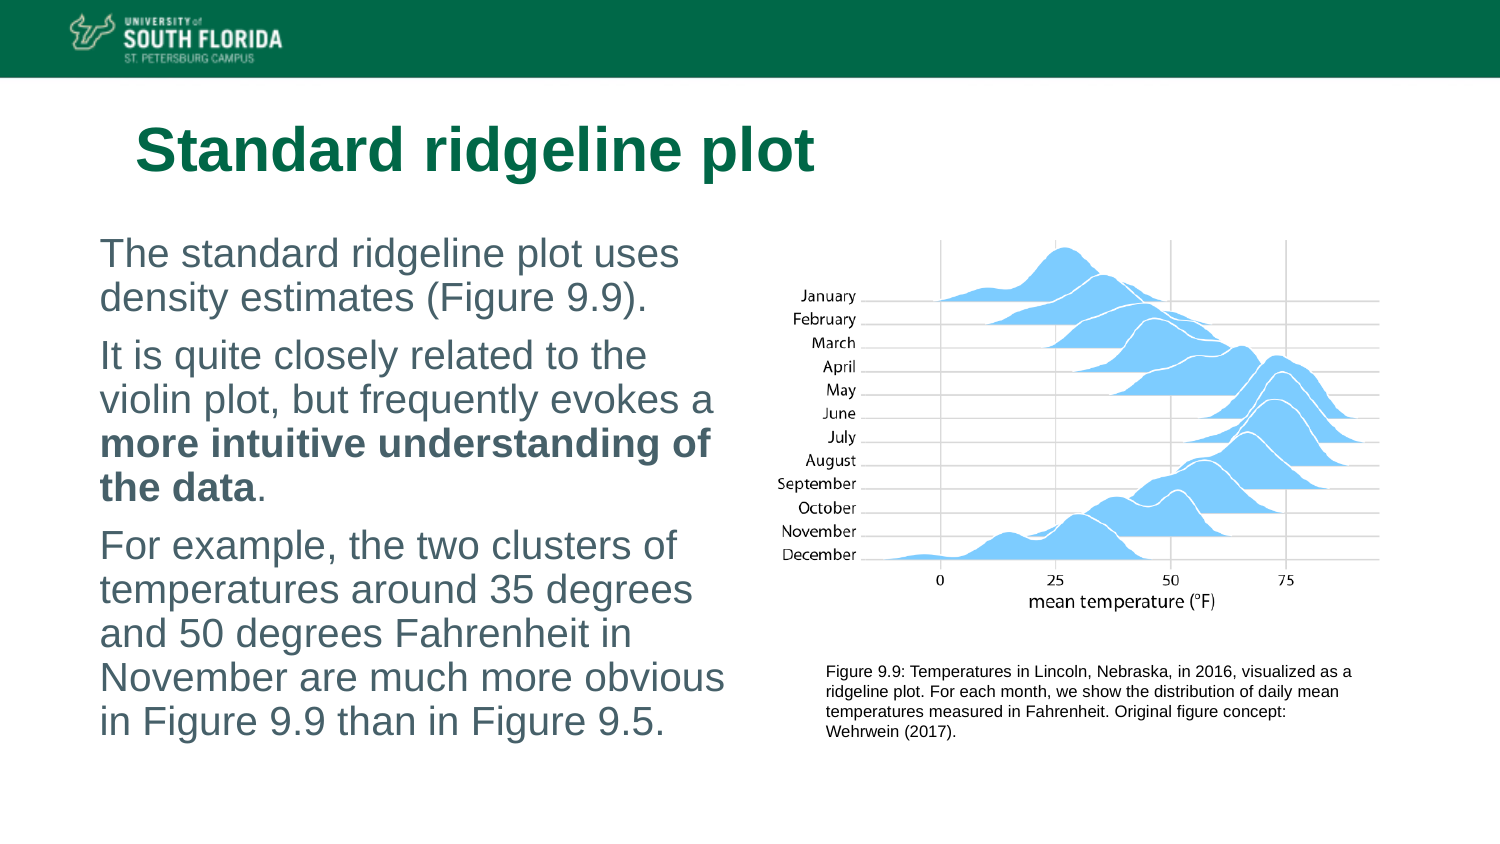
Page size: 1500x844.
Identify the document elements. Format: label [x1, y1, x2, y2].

picture [0, 0, 1500, 844]
text_box [766, 224, 1397, 750]
